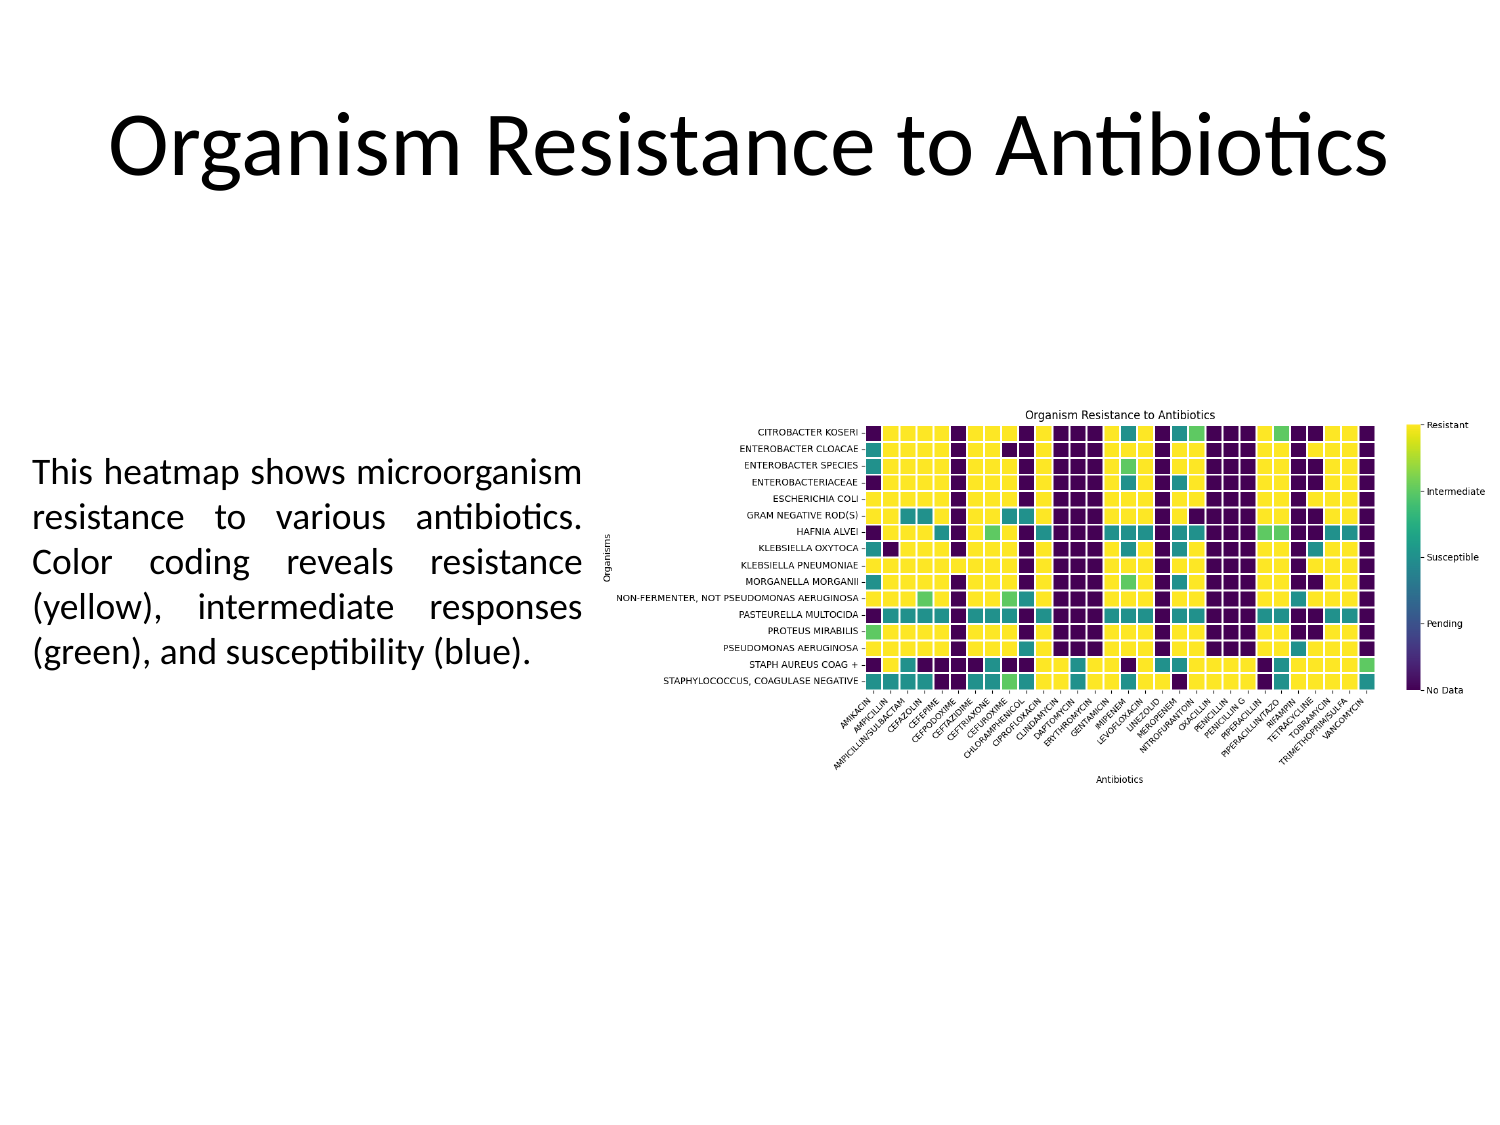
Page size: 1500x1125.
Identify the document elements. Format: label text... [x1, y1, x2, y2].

picture [596, 403, 1492, 791]
title Organism Resistance to Antibiotics [74, 44, 1426, 234]
text_box This heatmap shows microorganism resistance to various antibiotics. Color coding reveals resistance (yellow), intermediate responses (green), and susceptibility (blue). [24, 439, 590, 680]
